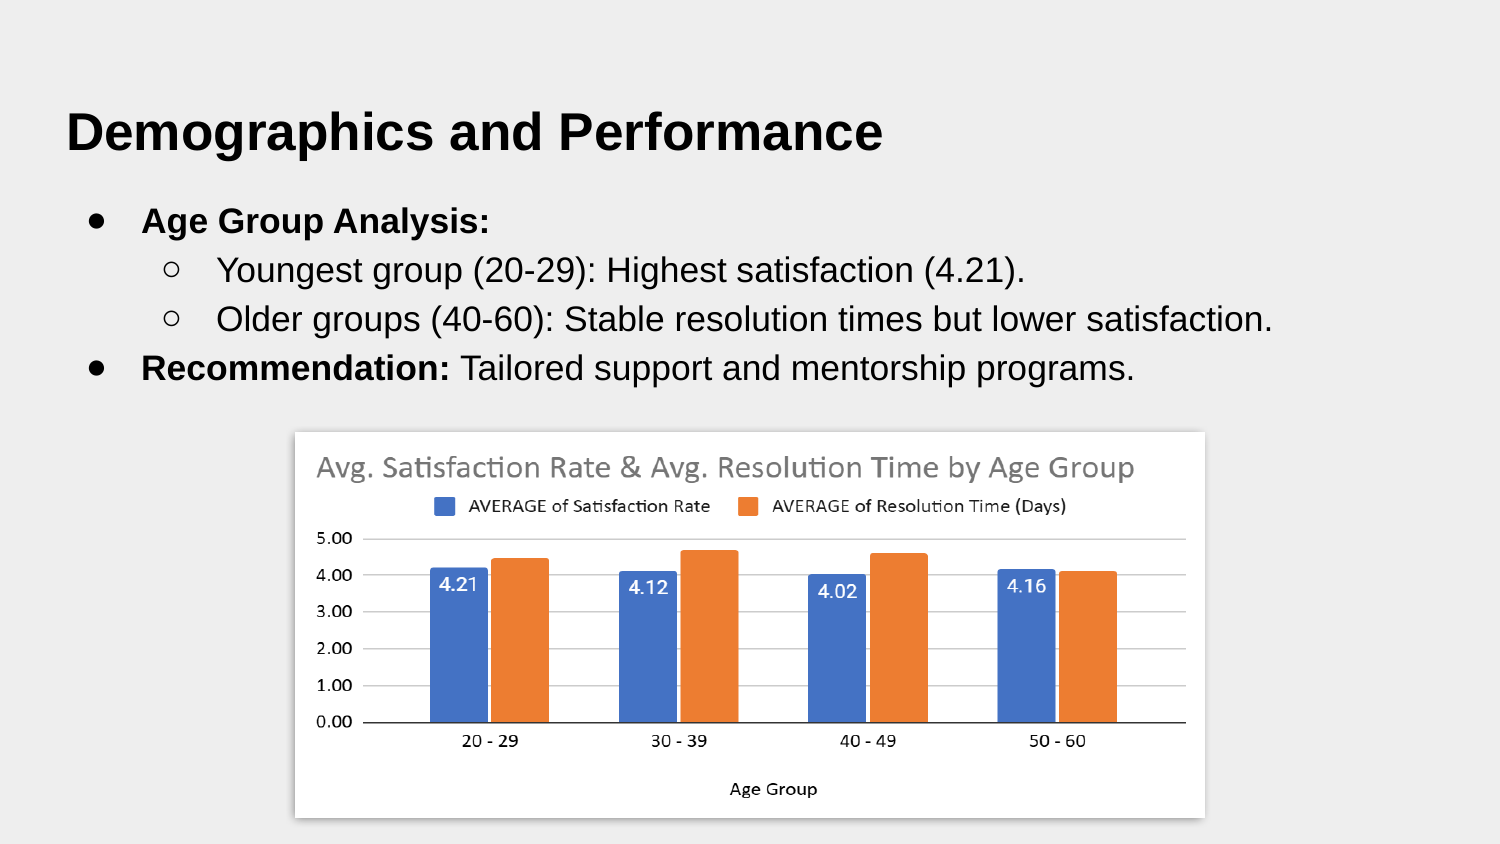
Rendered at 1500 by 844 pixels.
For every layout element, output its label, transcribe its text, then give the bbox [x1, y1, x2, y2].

picture [295, 432, 1205, 819]
title Demographics and Performance [51, 72, 1449, 167]
list Age Group Analysis: Youngest group (20-29): Highest satisfaction (4.21). Older groups (40-60): Stable resolution times but lower satisfaction. Recommendation: Tailored support and mentorship programs. [51, 176, 1449, 737]
